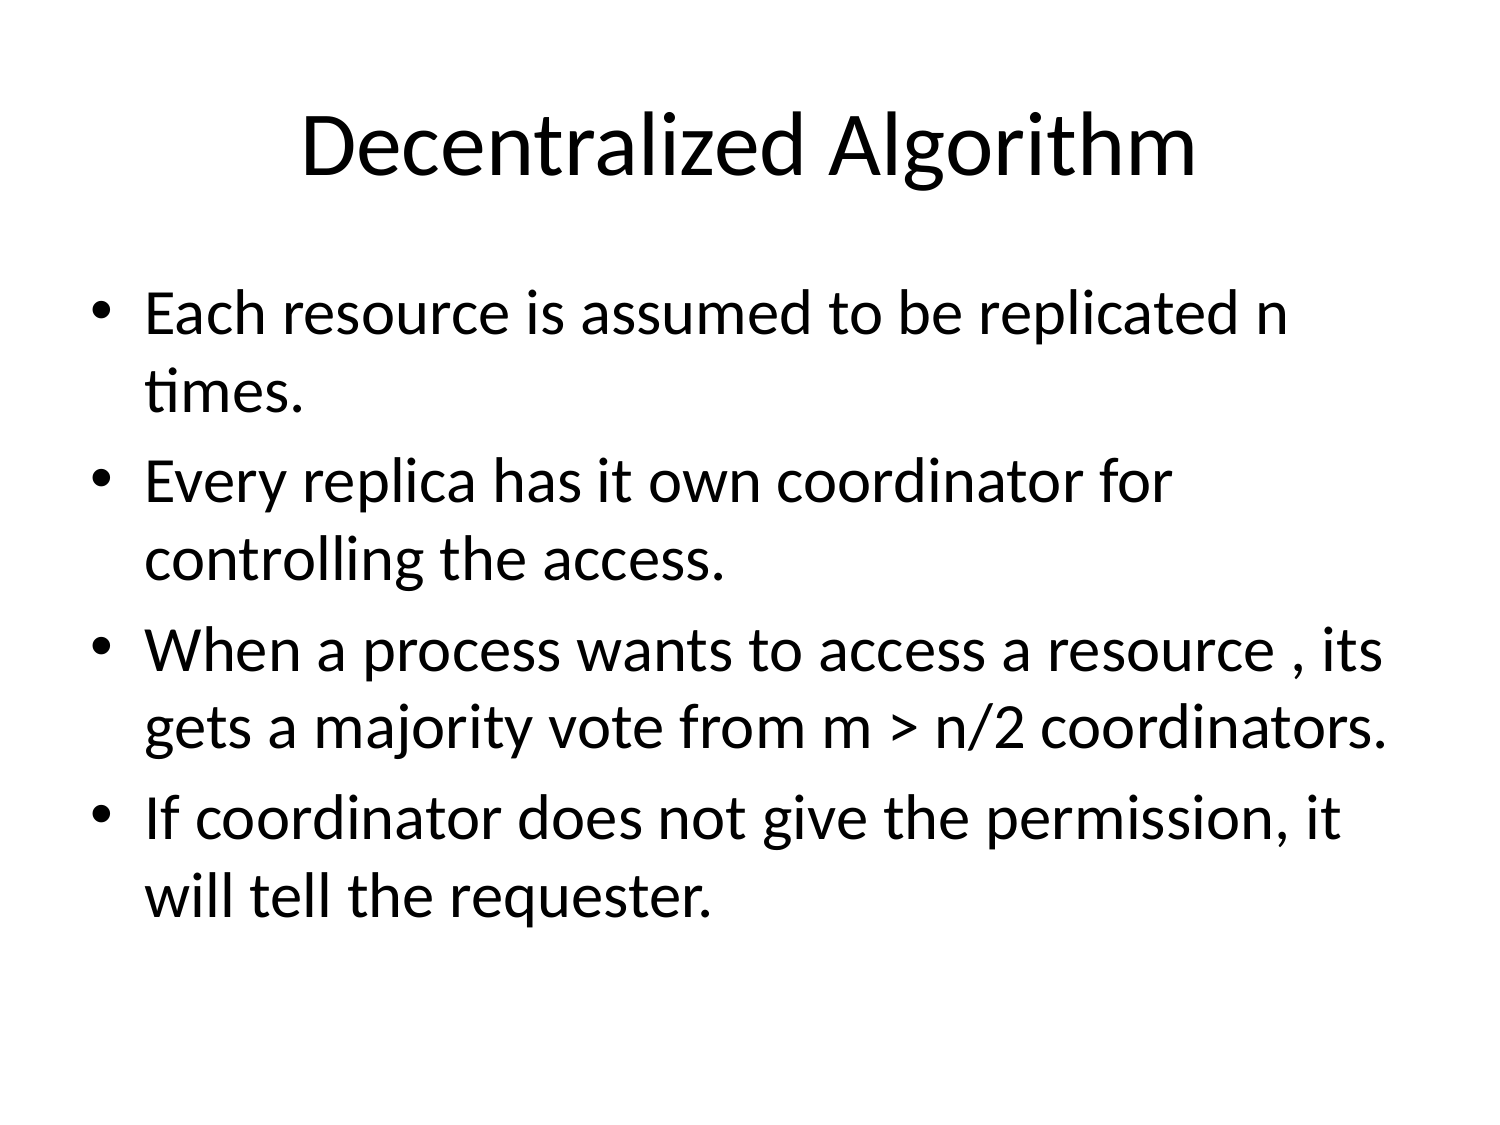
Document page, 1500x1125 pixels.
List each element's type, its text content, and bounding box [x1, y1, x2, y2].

title Decentralized Algorithm [75, 45, 1425, 233]
list Each resource is assumed to be replicated n times. Every replica has it own coordinator for controlling the access. When a process wants to access a resource , its gets a majority vote from m > n/2 coordinators. If coordinator does not give the permission, it will tell the requester. [75, 262, 1425, 1005]
